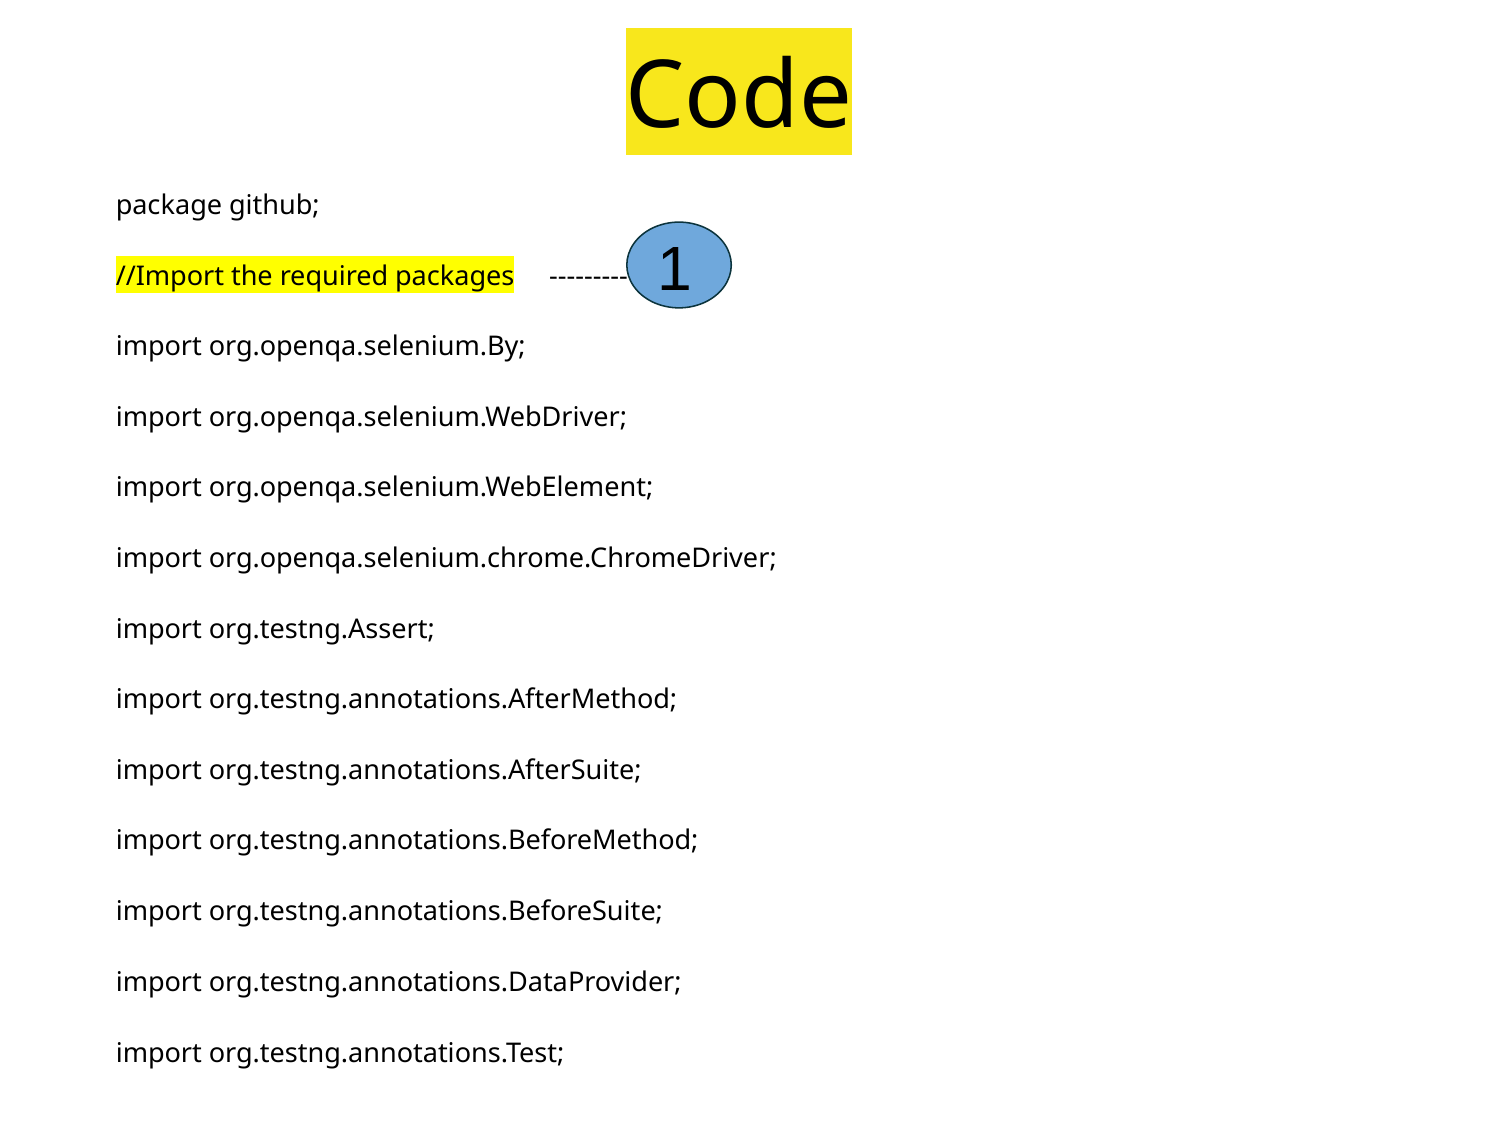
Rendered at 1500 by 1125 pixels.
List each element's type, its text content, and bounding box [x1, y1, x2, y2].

text_box 1 [626, 222, 732, 308]
title Code [64, 24, 1415, 147]
list package github; //Import the required packages --------- import org.openqa.selenium.By; import org.openqa.selenium.WebDriver; import org.openqa.selenium.WebElement; import org.openqa.selenium.chrome.ChromeDriver; import org.testng.Assert; import org.testng.annotations.AfterMethod; import org.testng.annotations.AfterSuite; import org.testng.annotations.BeforeMethod; import org.testng.annotations.BeforeSuite; import org.testng.annotations.DataProvider; import org.testng.annotations.Test; [75, 174, 1425, 950]
